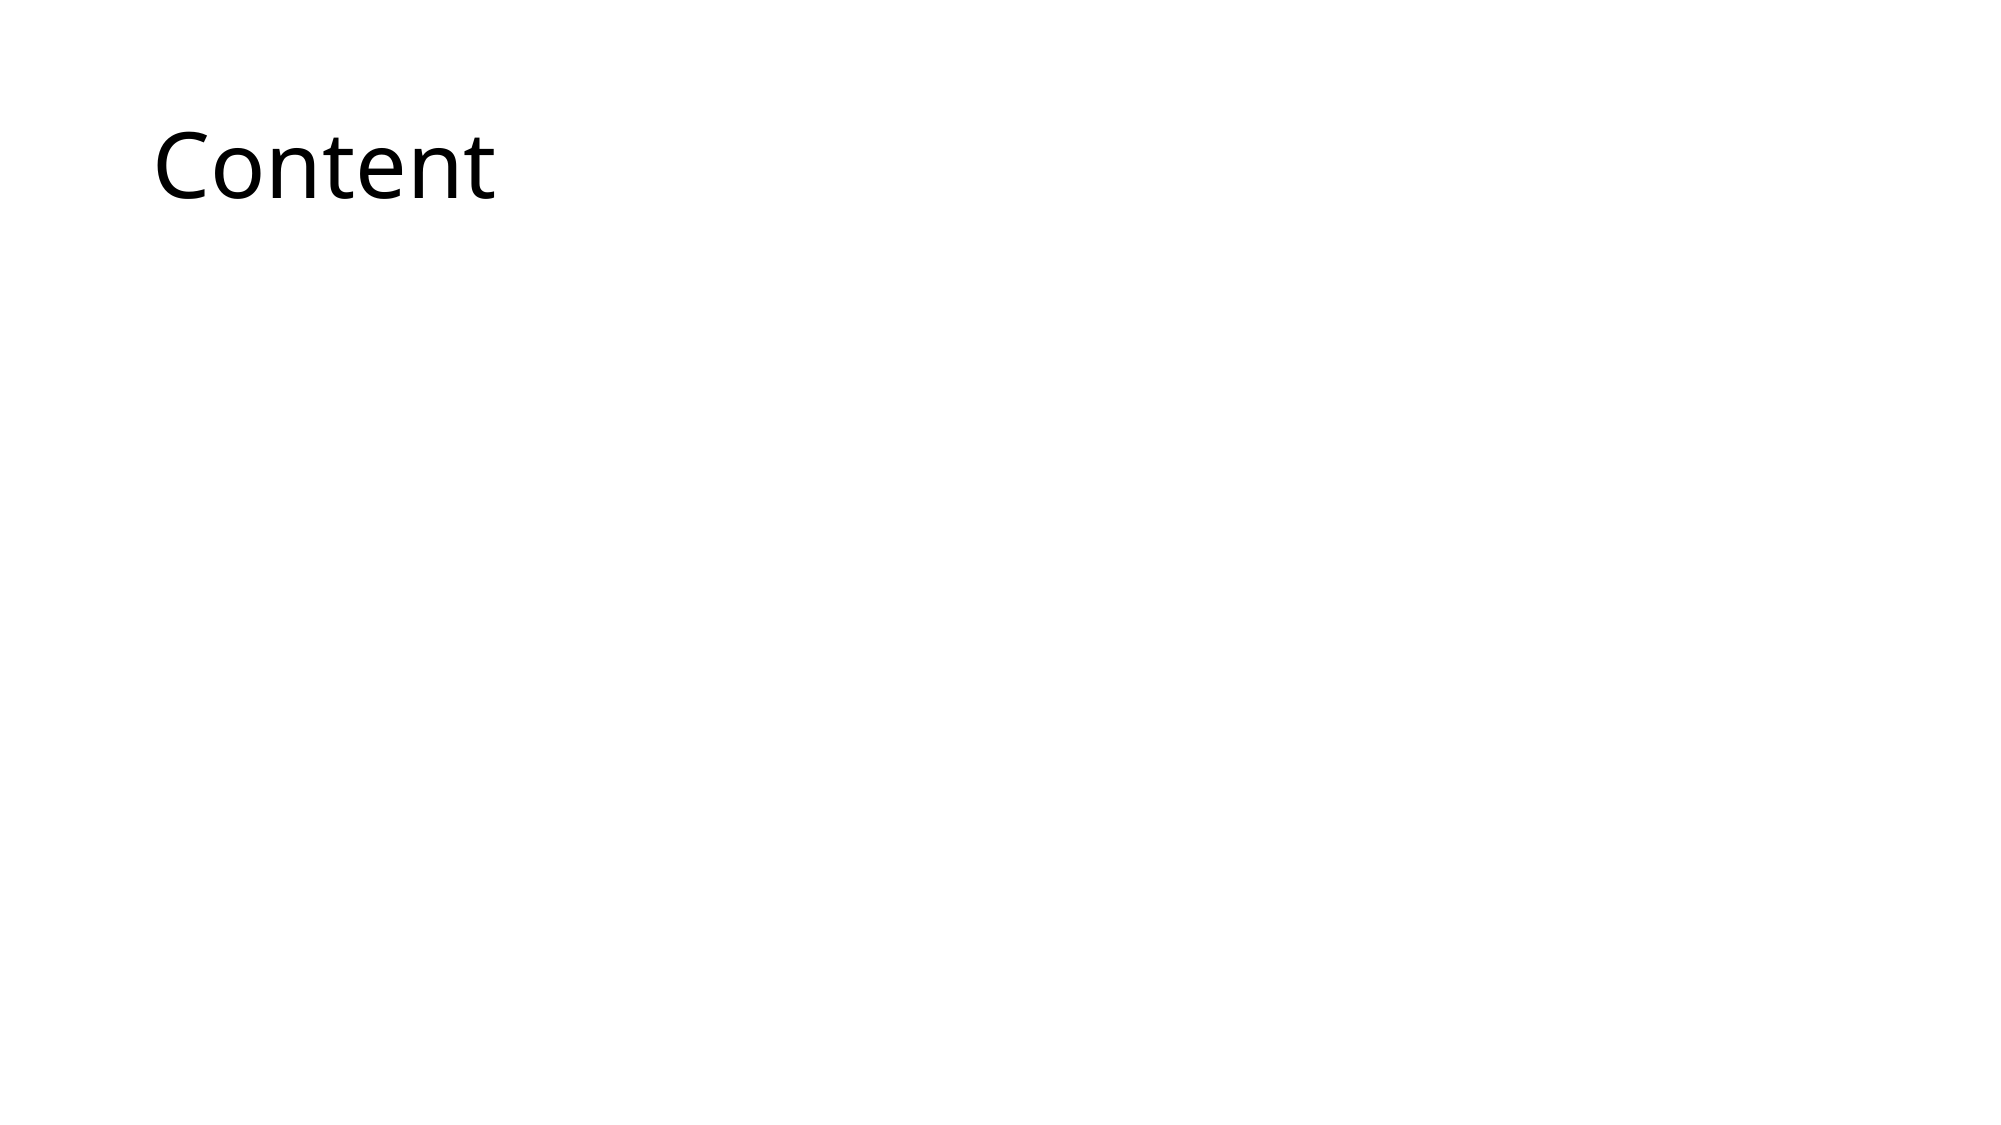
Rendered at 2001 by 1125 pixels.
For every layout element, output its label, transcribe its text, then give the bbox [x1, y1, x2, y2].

title Content [137, 59, 1863, 278]
